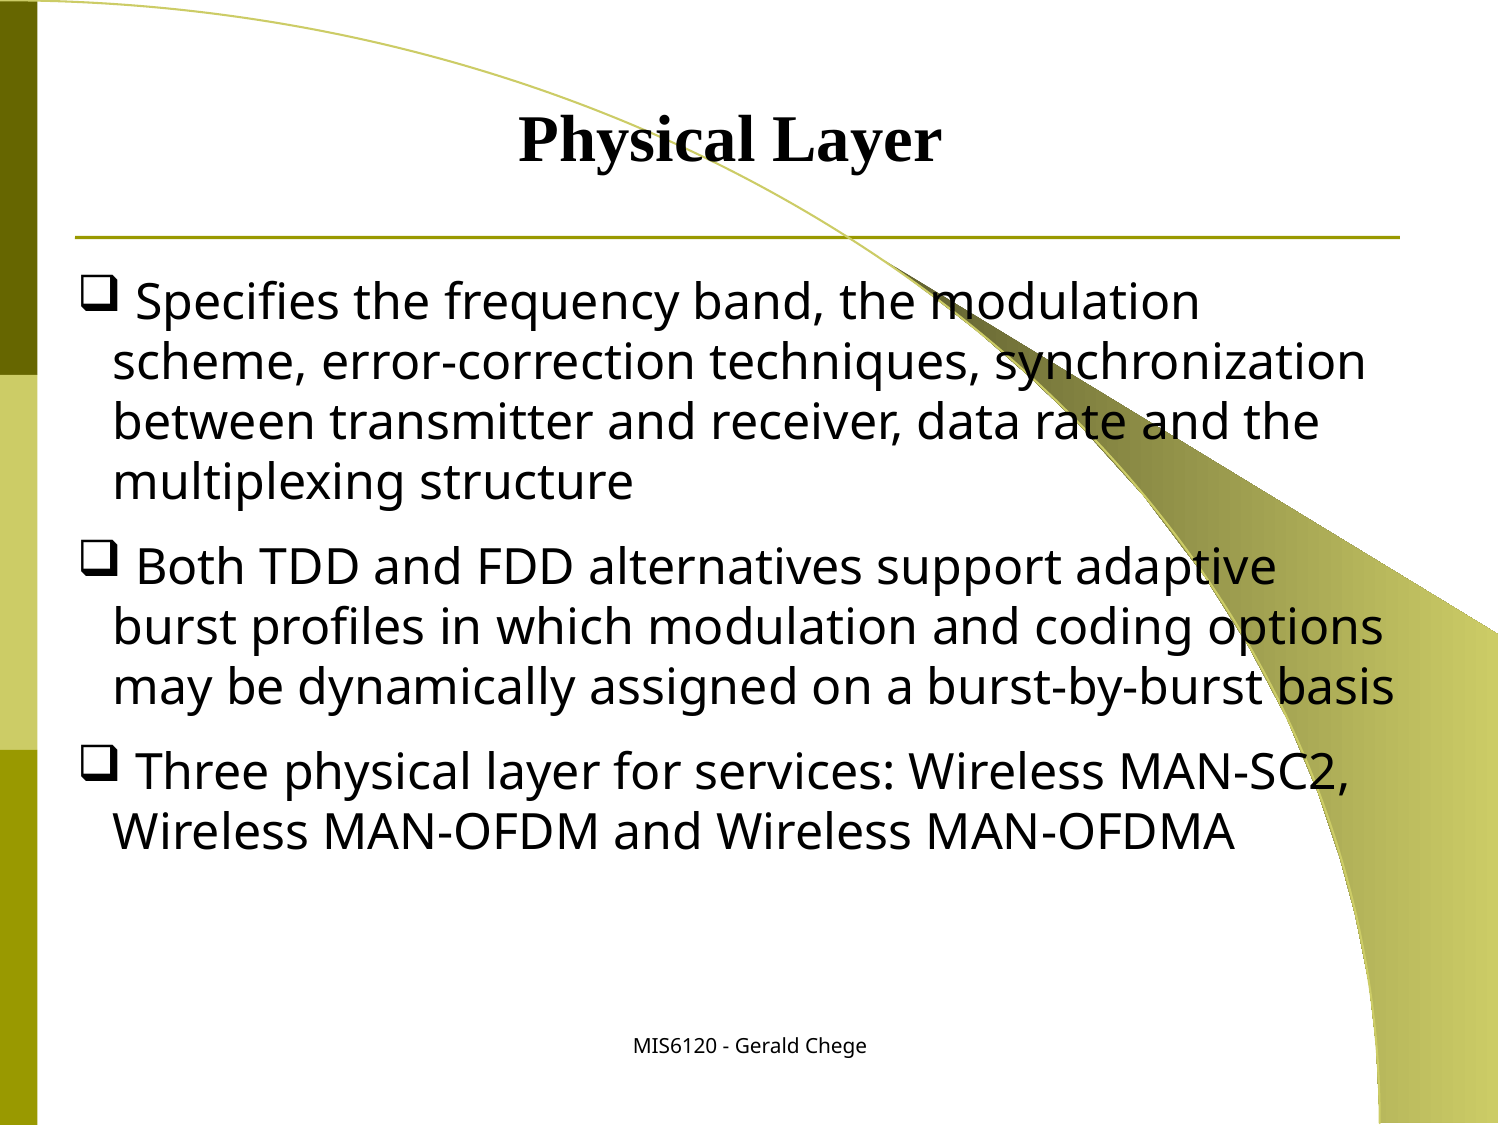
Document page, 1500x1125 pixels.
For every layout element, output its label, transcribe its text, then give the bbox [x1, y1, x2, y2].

text_box Specifies the frequency band, the modulation scheme, error-correction techniques, synchronization between transmitter and receiver, data rate and the multiplexing structure Both TDD and FDD alternatives support adaptive burst profiles in which modulation and coding options may be dynamically assigned on a burst-by-burst basis Three physical layer for services: Wireless MAN-SC2, Wireless MAN-OFDM and Wireless MAN-OFDMA [62, 262, 1425, 940]
text_box Physical Layer [62, 87, 1400, 183]
footer MIS6120 - Gerald Chege [512, 1025, 988, 1100]
